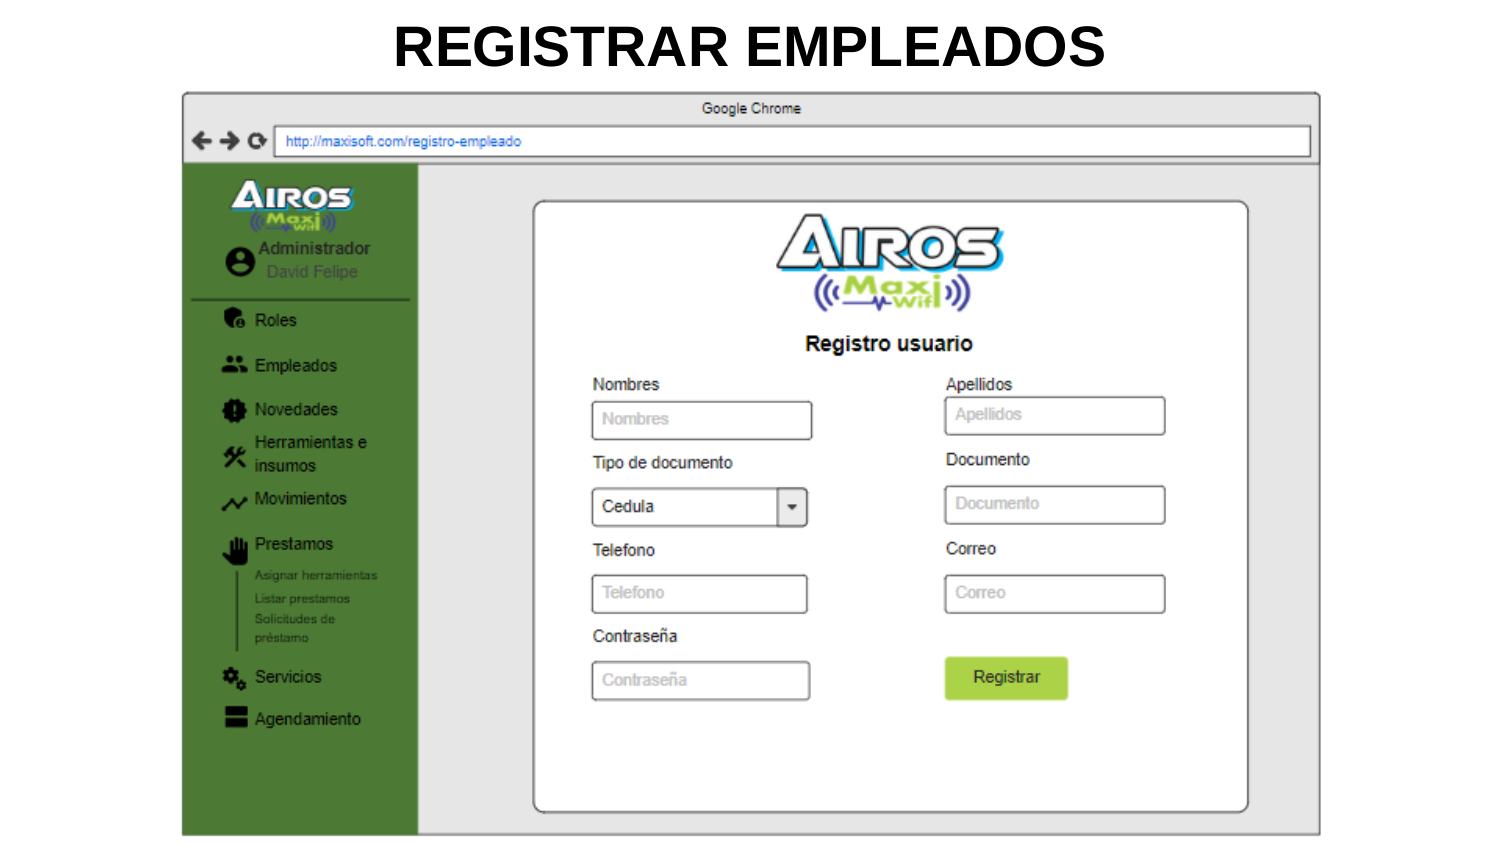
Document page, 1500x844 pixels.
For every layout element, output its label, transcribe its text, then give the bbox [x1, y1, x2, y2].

picture [176, 84, 1324, 844]
title REGISTRAR EMPLEADOS [51, 0, 1449, 94]
